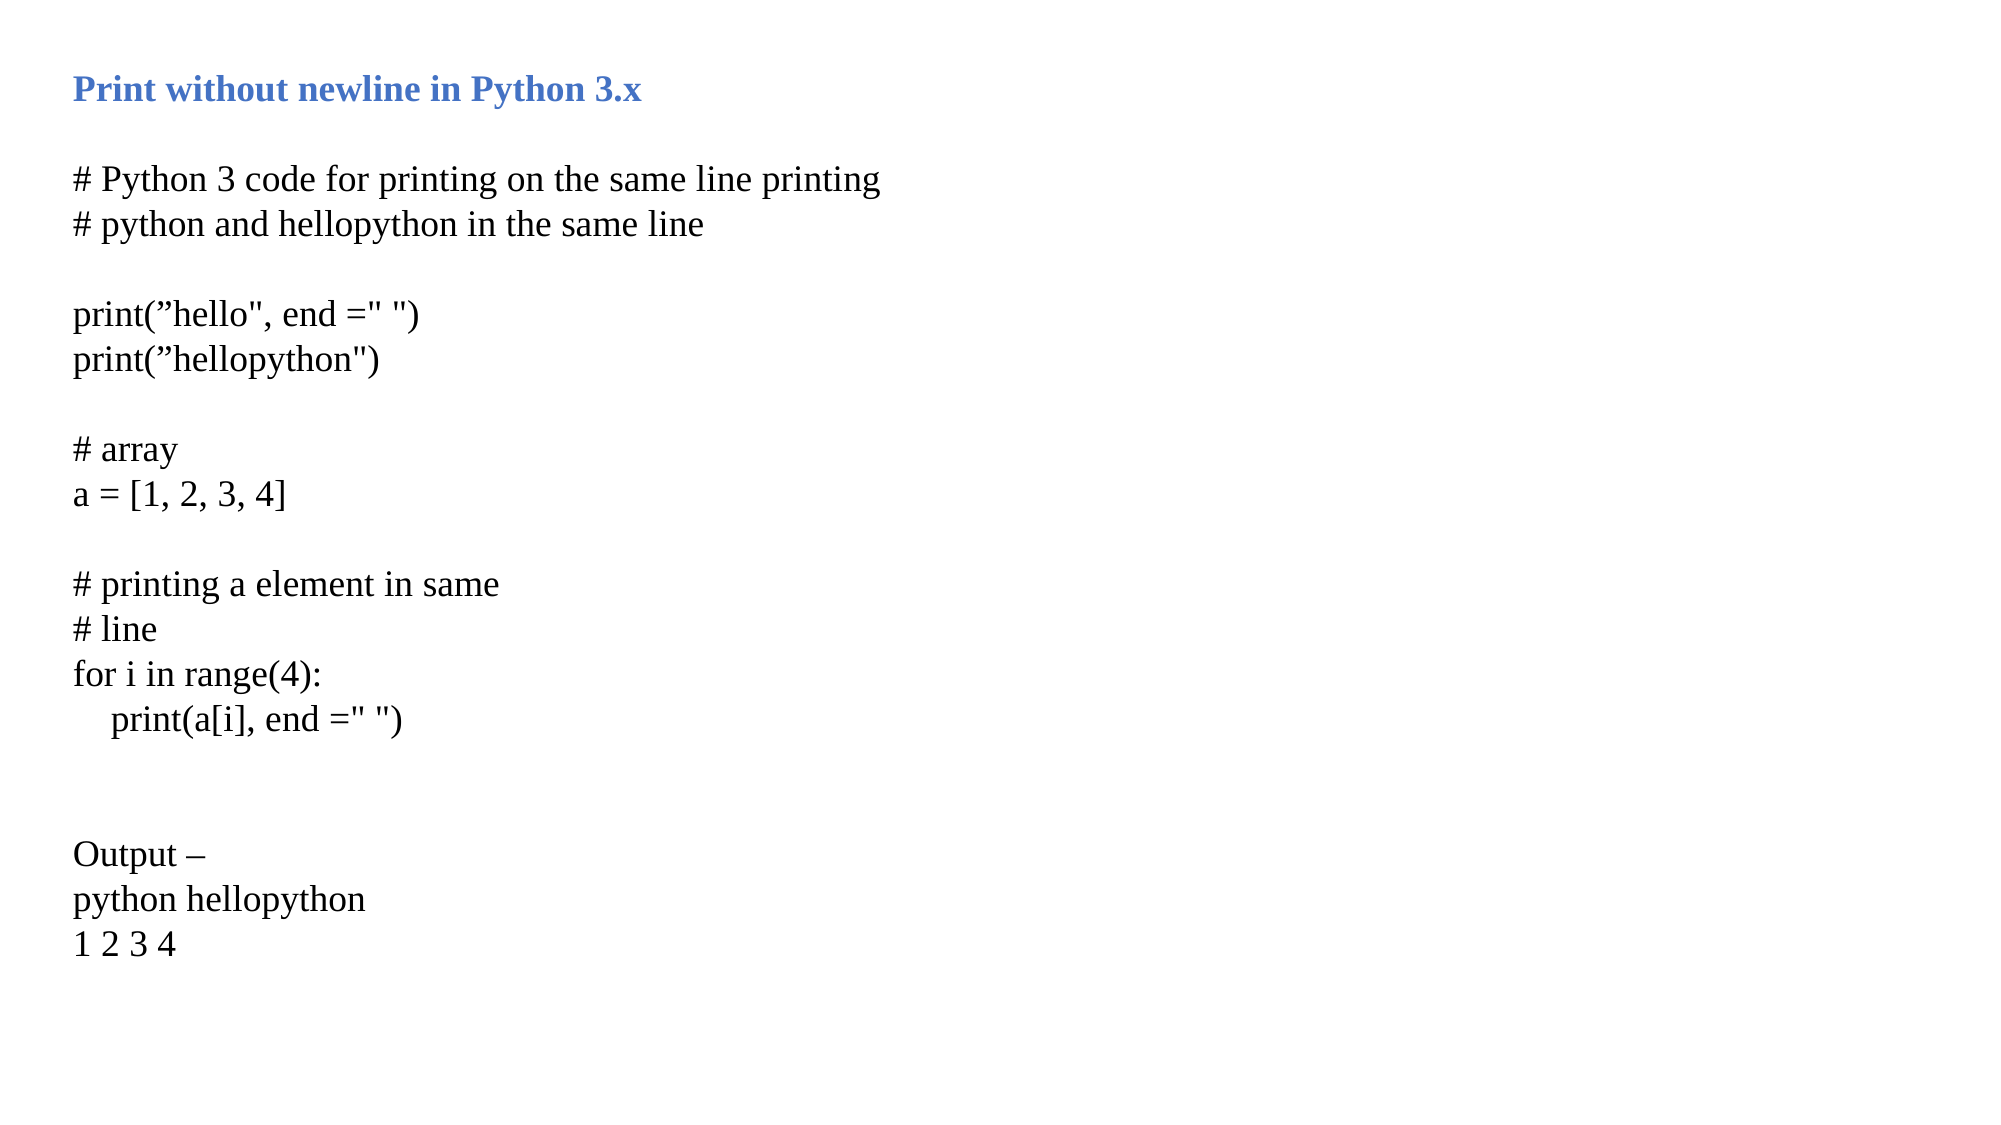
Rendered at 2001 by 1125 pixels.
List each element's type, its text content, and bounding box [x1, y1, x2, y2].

text_box Print without newline in Python 3.x # Python 3 code for printing on the same line printing # python and hellopython in the same line print(”hello", end =" ") print(”hellopython") # array a = [1, 2, 3, 4] # printing a element in same # line for i in range(4): print(a[i], end =" ") Output – python hellopython 1 2 3 4 [58, 56, 897, 972]
